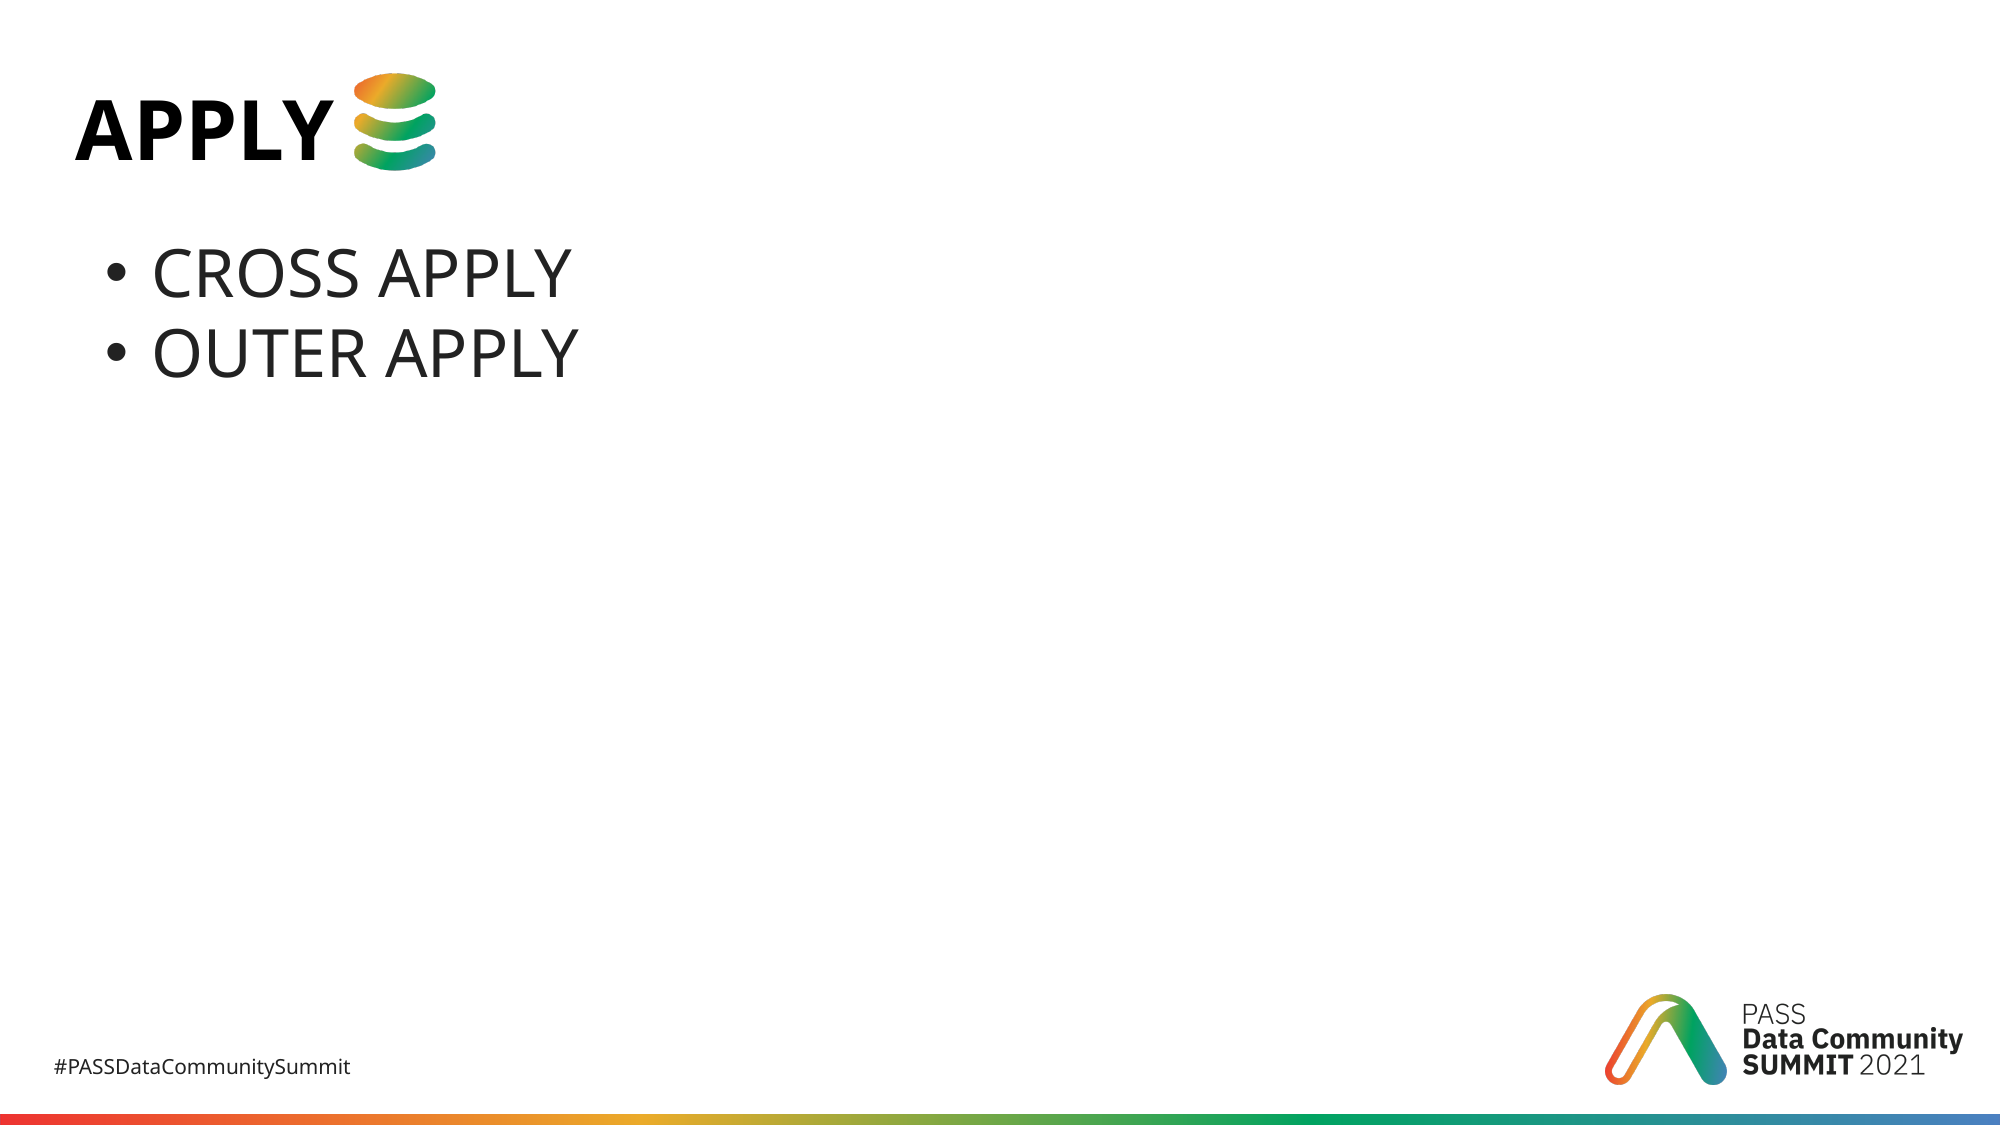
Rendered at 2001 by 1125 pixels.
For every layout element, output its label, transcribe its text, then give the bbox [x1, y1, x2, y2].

picture [1605, 994, 1963, 1085]
picture [340, 68, 449, 177]
title APPLY [60, 80, 1606, 190]
text_box CROSS APPLY OUTER APPLY [89, 223, 1146, 399]
picture [0, 1114, 2000, 1125]
